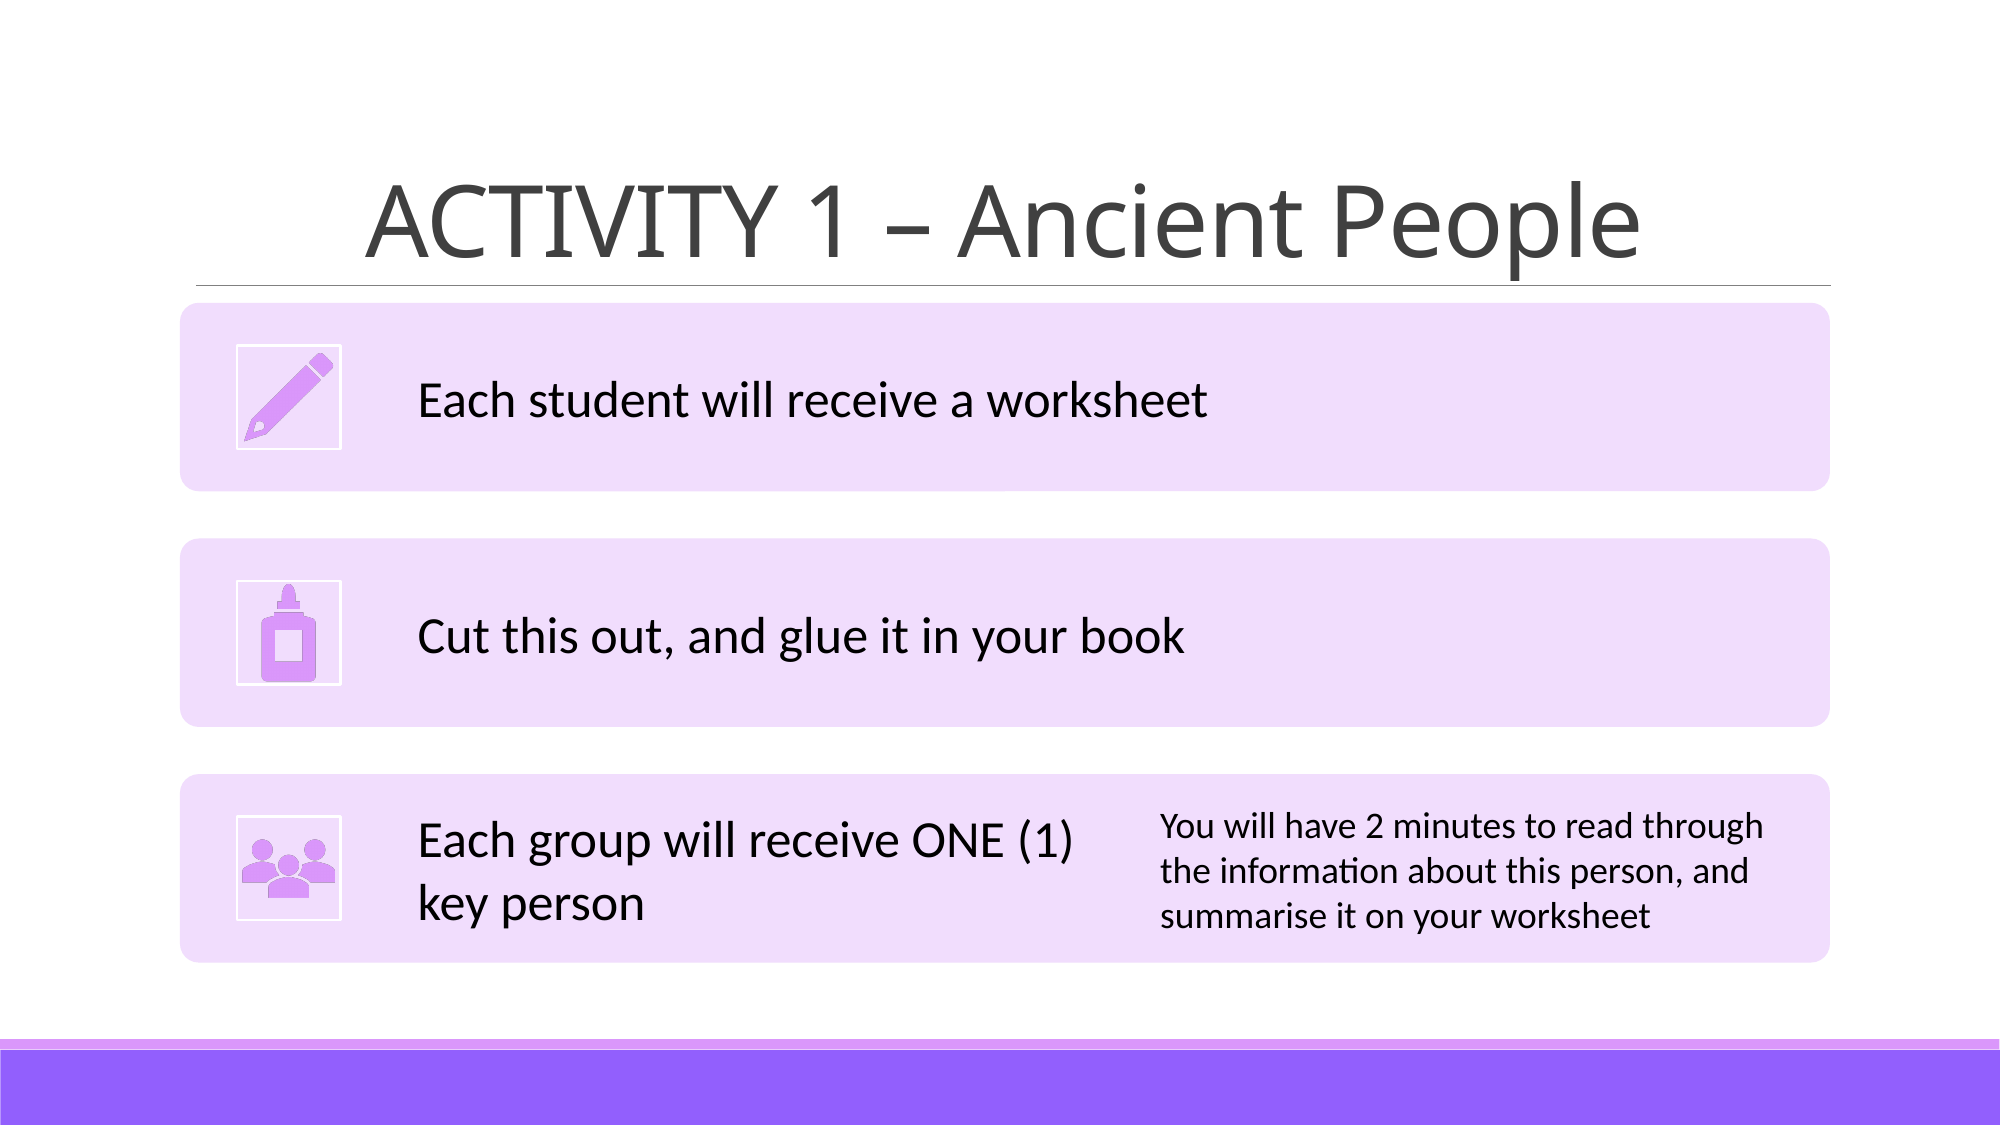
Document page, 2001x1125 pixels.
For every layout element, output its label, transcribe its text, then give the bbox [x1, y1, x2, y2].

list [179, 302, 1831, 964]
title ACTIVITY 1 – Ancient People [180, 47, 1830, 285]
